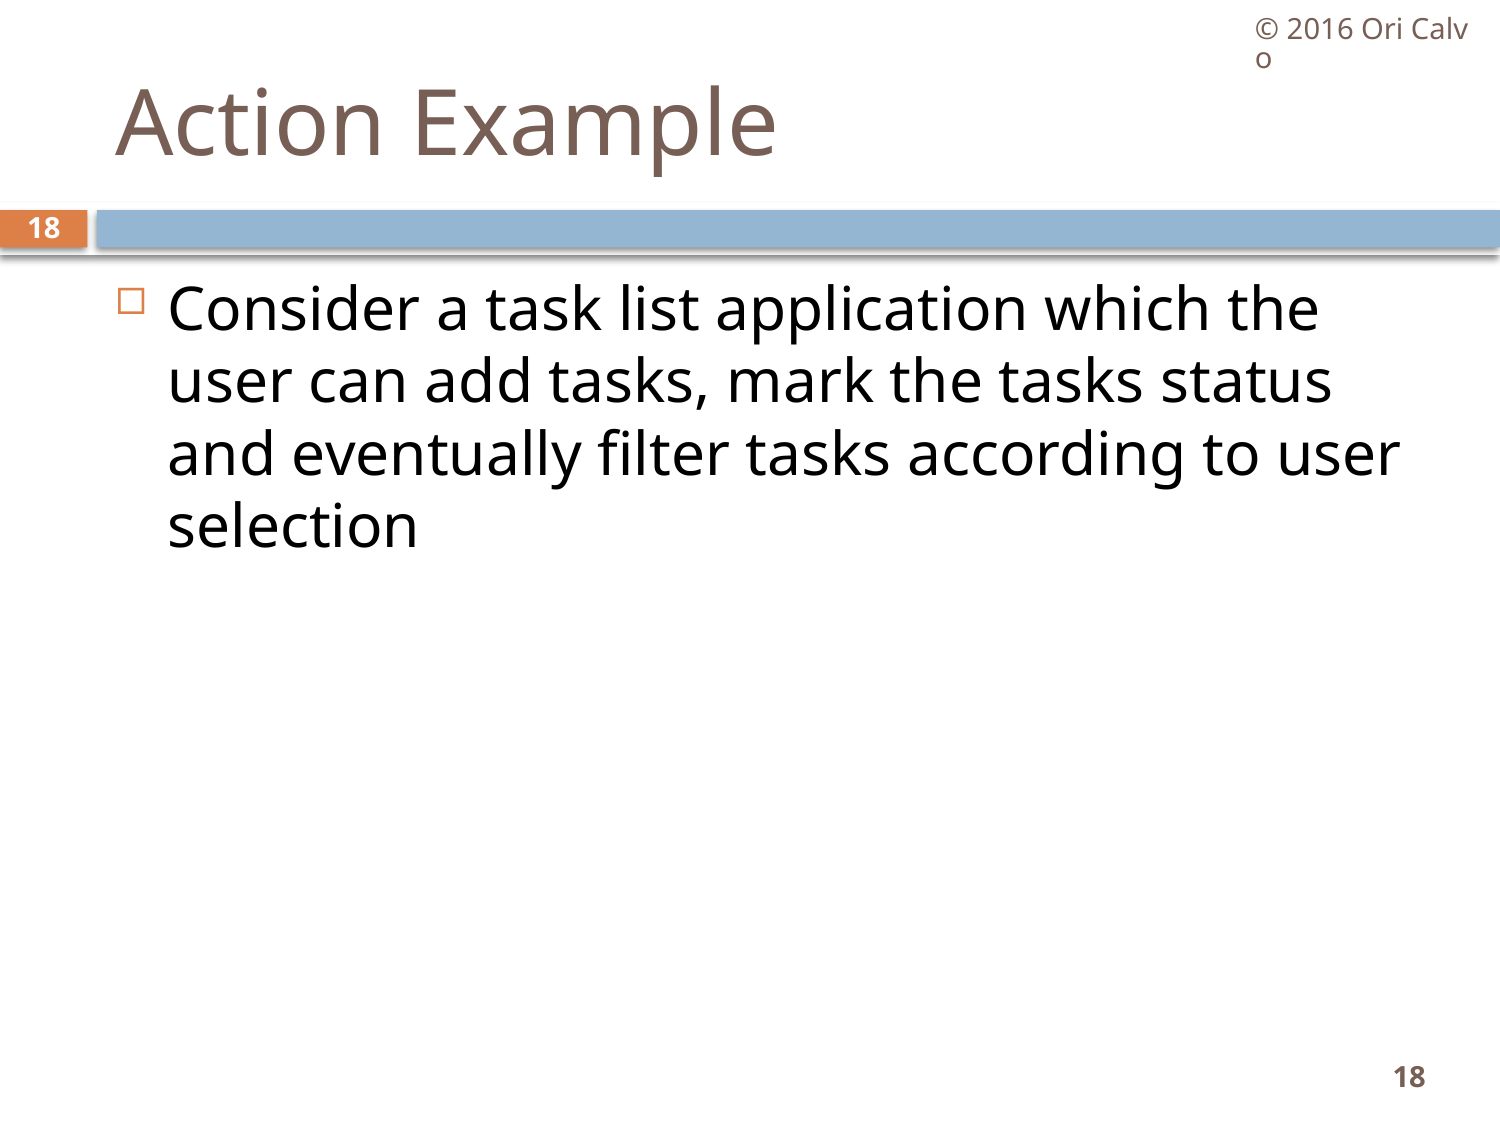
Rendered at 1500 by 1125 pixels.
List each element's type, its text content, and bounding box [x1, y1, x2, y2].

title Action Example [100, 37, 1438, 200]
list Consider a task list application which the user can add tasks, mark the tasks status and eventually filter tasks according to user selection [100, 262, 1438, 539]
slide_number 18 [0, 208, 88, 249]
footer © 2016 Ori Calvo [1240, 0, 1500, 60]
